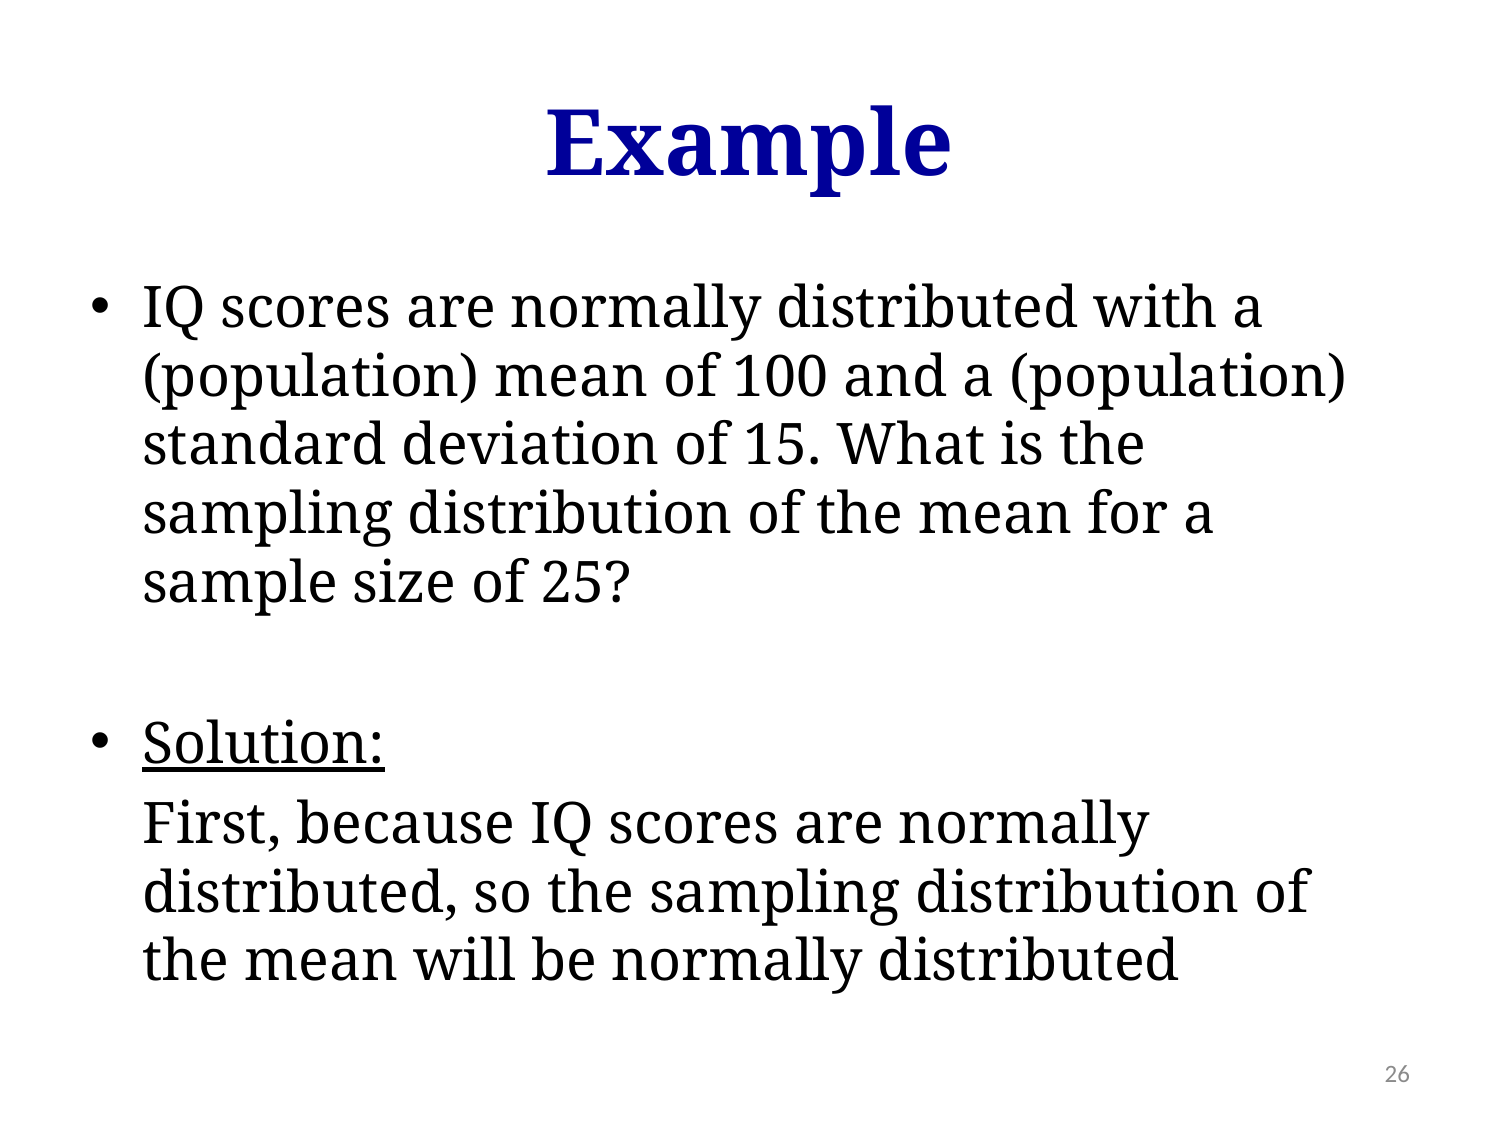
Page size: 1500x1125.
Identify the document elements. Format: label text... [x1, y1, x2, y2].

list IQ scores are normally distributed with a (population) mean of 100 and a (population) standard deviation of 15. What is the sampling distribution of the mean for a sample size of 25? Solution: First, because IQ scores are normally distributed, so the sampling distribution of the mean will be normally distributed [75, 262, 1425, 1005]
slide_number 26 [1074, 1042, 1425, 1103]
title Example [75, 45, 1425, 233]
